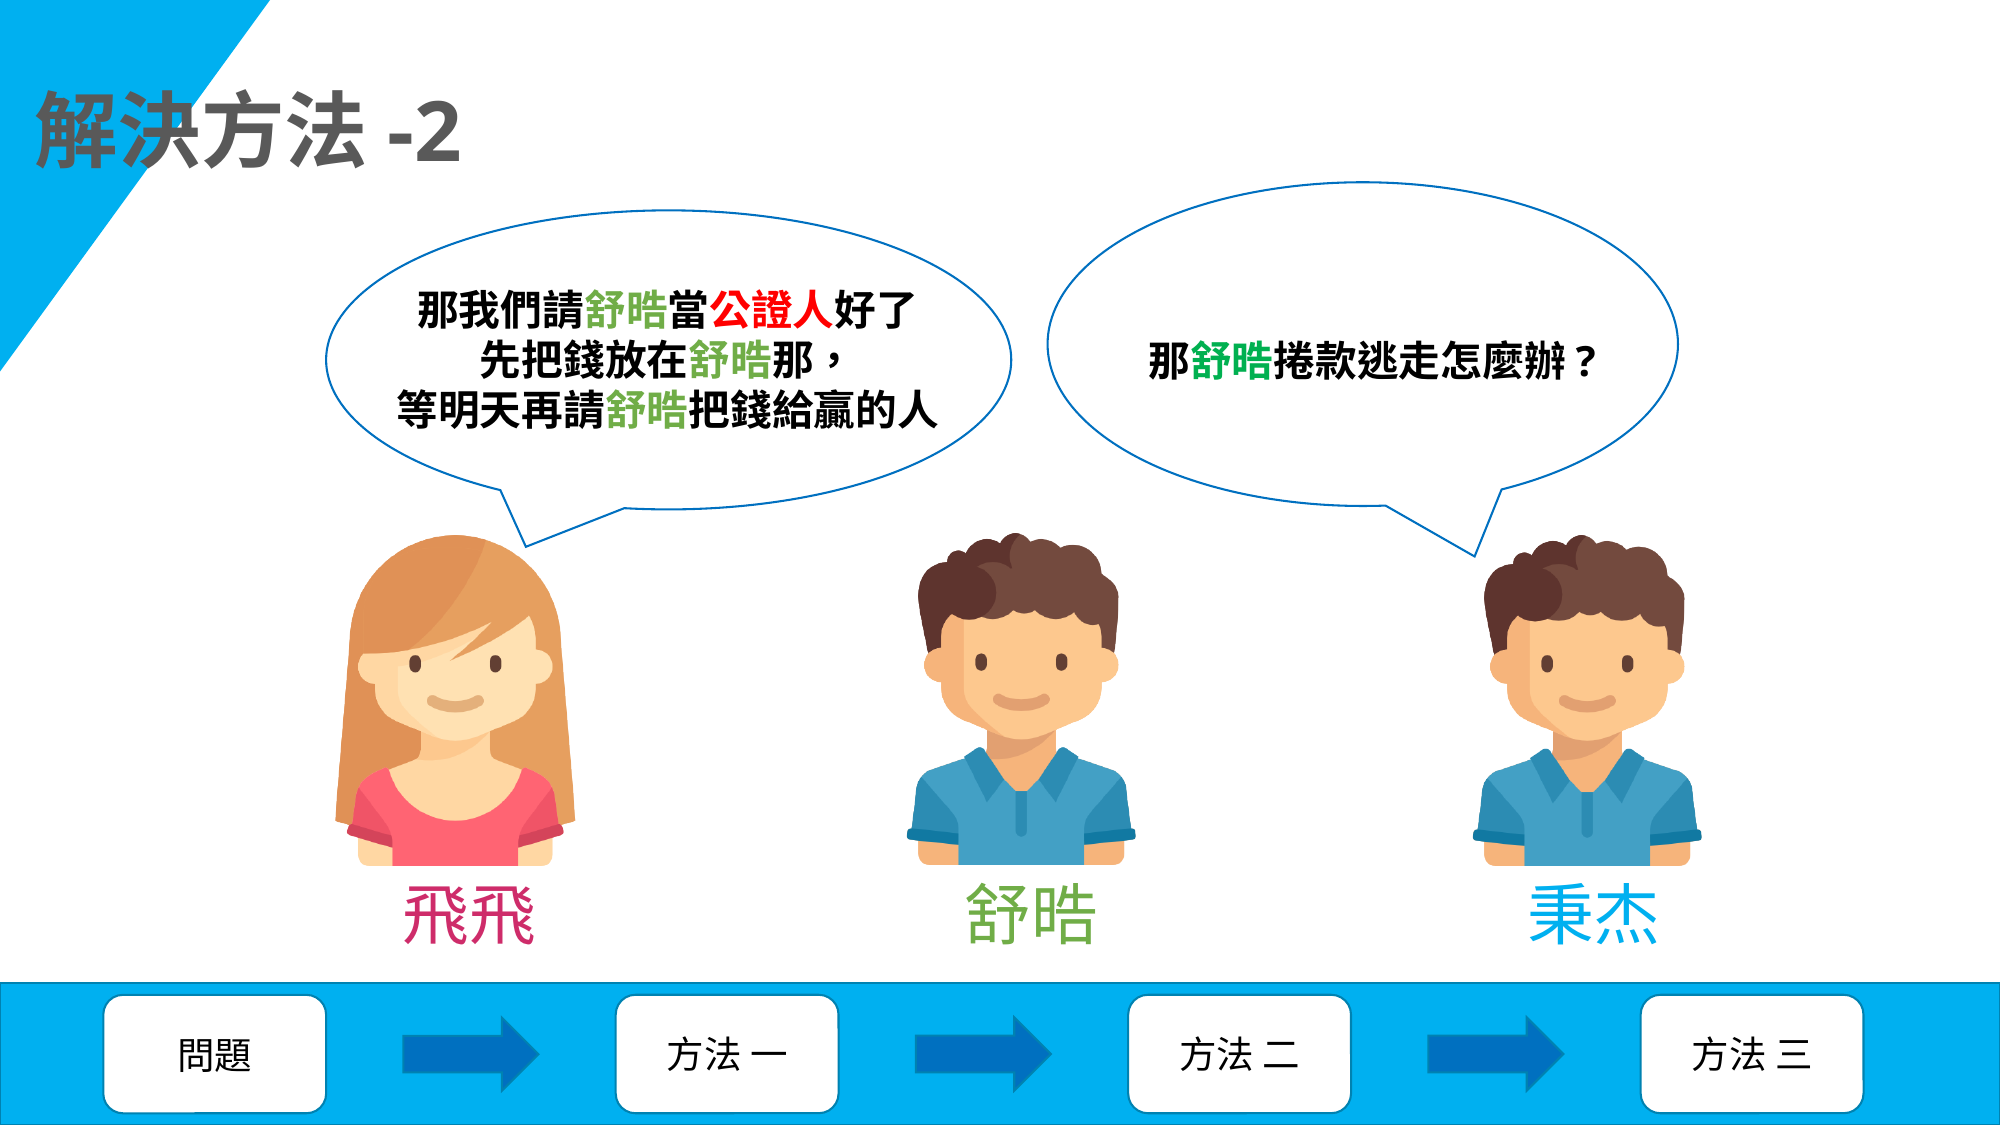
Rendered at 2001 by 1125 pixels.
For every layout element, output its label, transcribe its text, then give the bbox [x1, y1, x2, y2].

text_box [0, 983, 2000, 1125]
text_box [289, 182, 1753, 867]
text_box 飛飛 [387, 867, 551, 961]
text_box 舒晧 [949, 867, 1114, 961]
text_box 秉杰 [1512, 867, 1676, 961]
text_box 解決方法-2 [19, 60, 521, 186]
picture [855, 533, 1187, 865]
text_box [0, 0, 272, 374]
